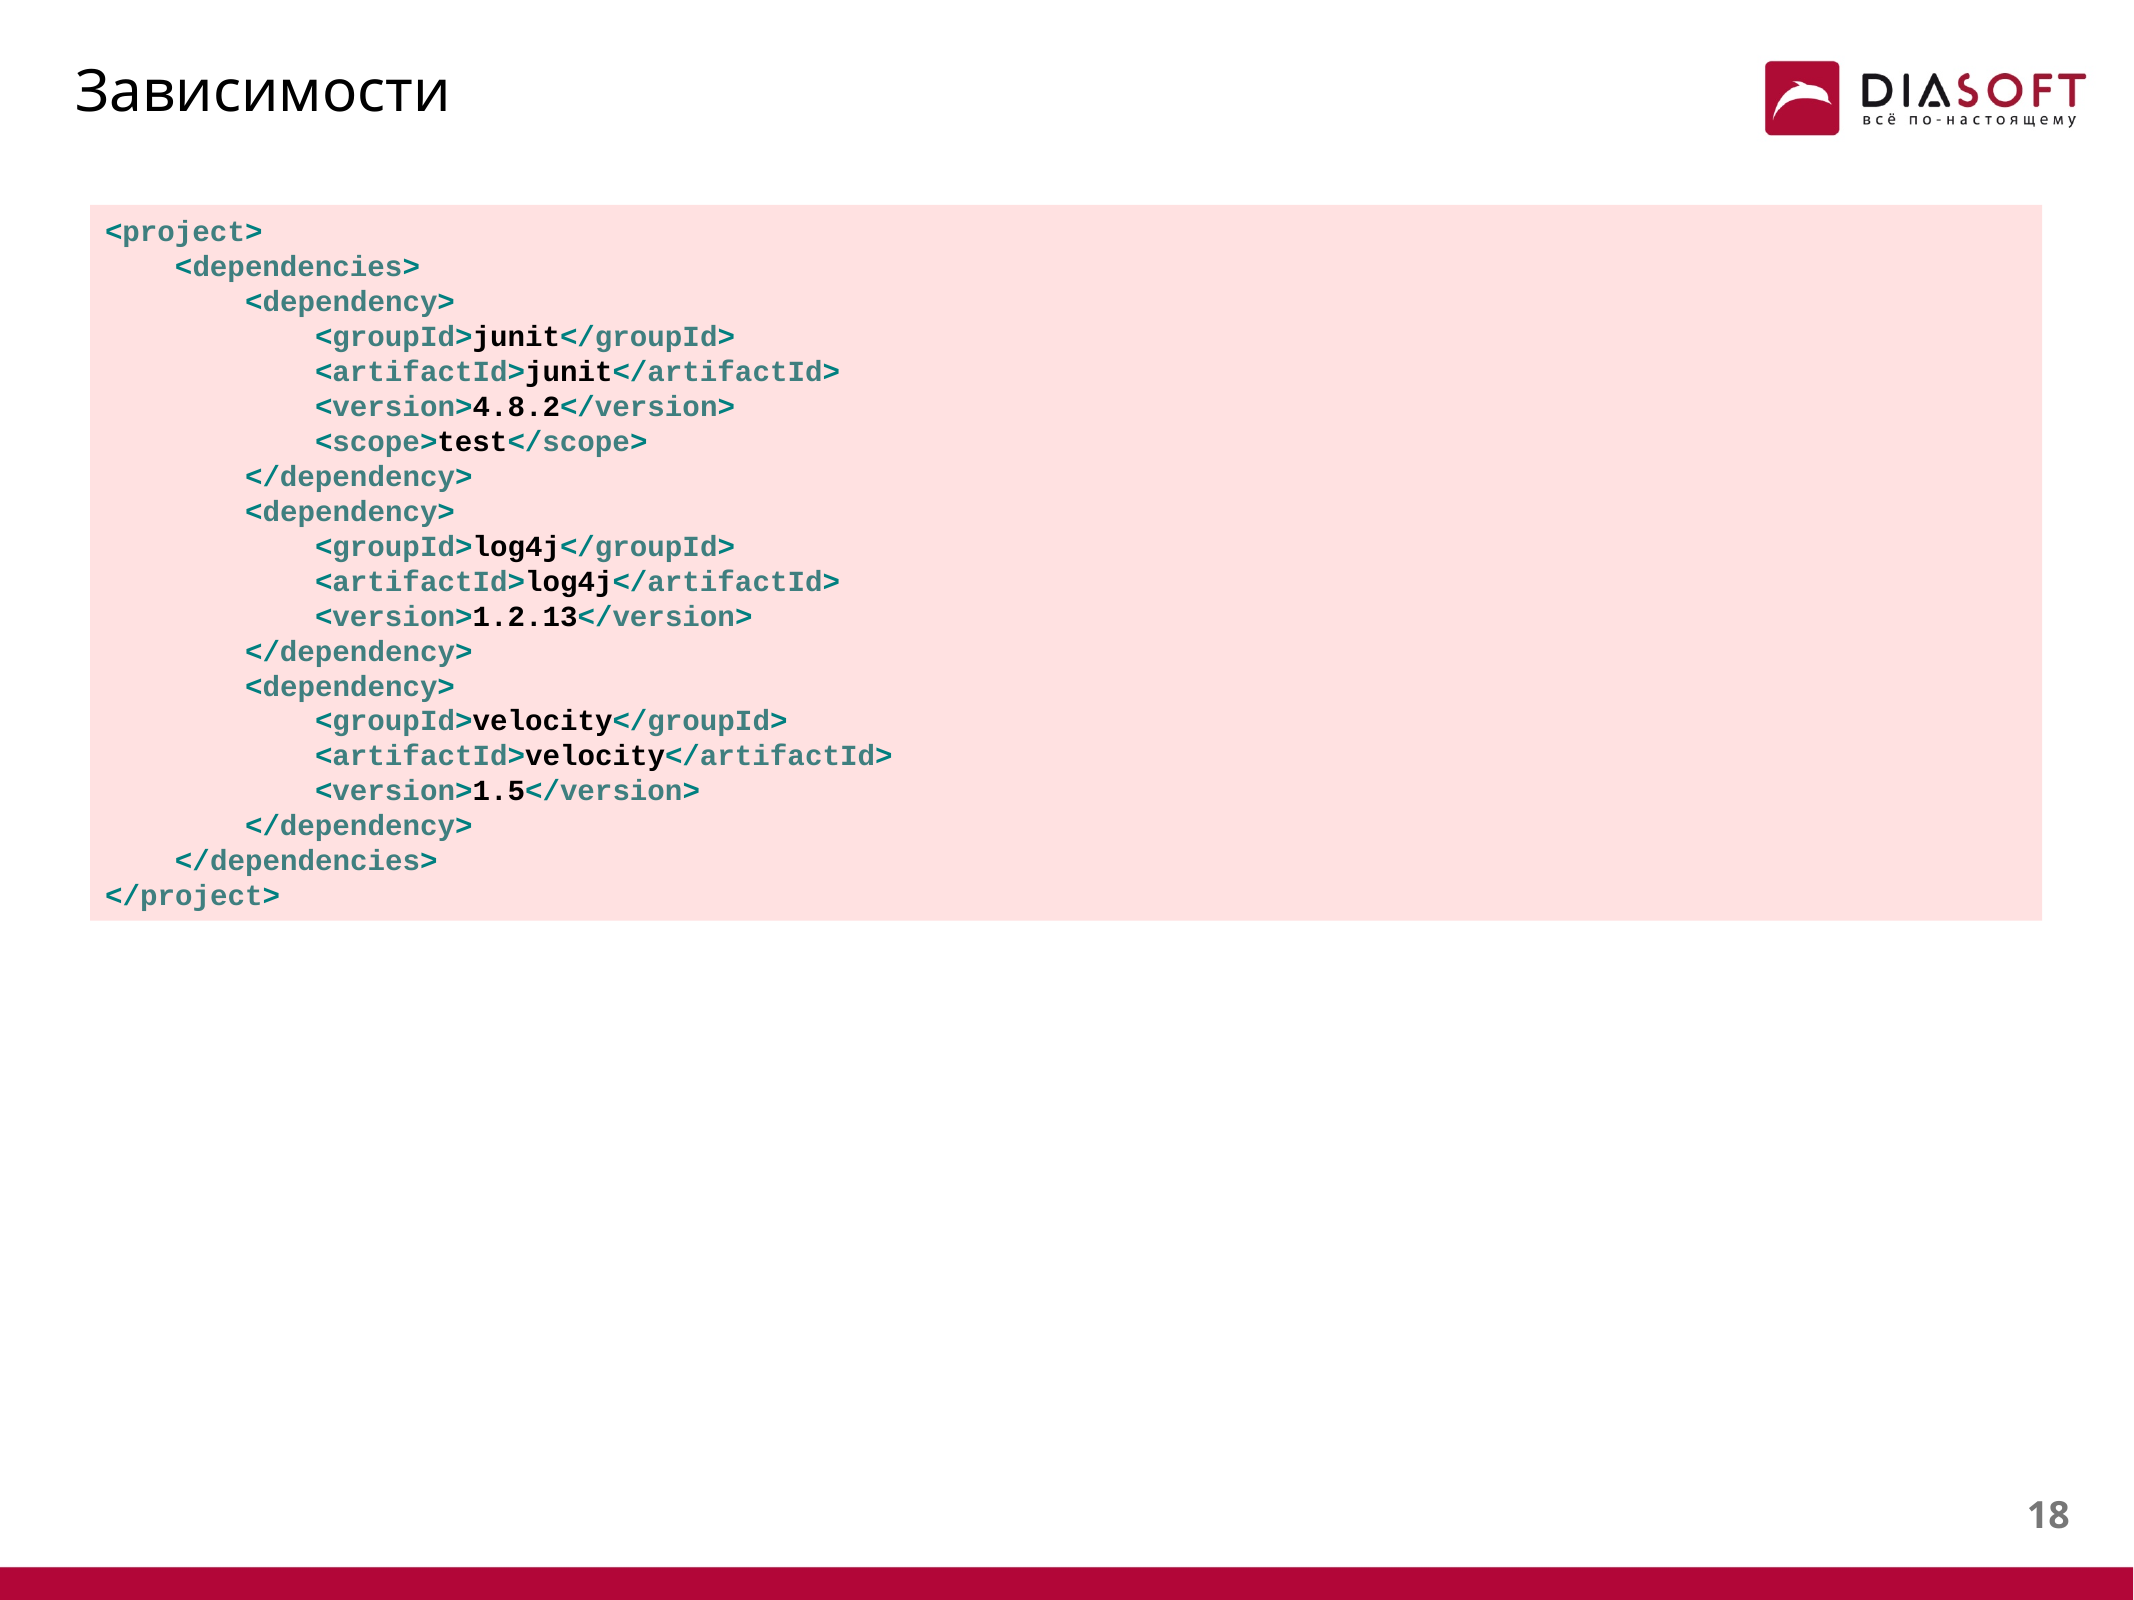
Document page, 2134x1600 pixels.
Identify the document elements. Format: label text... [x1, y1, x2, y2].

text_box <project> <dependencies> <dependency> <groupId>junit</groupId> <artifactId>junit</artifactId> <version>4.8.2</version> <scope>test</scope> </dependency> <dependency> <groupId>log4j</groupId> <artifactId>log4j</artifactId> <version>1.2.13</version> </dependency> <dependency> <groupId>velocity</groupId> <artifactId>velocity</artifactId> <version>1.5</version> </dependency> </dependencies> </project> [90, 204, 2043, 921]
slide_number 17 [1587, 1476, 2085, 1557]
title Зависимости [60, 45, 1716, 141]
picture [0, 0, 2134, 1600]
